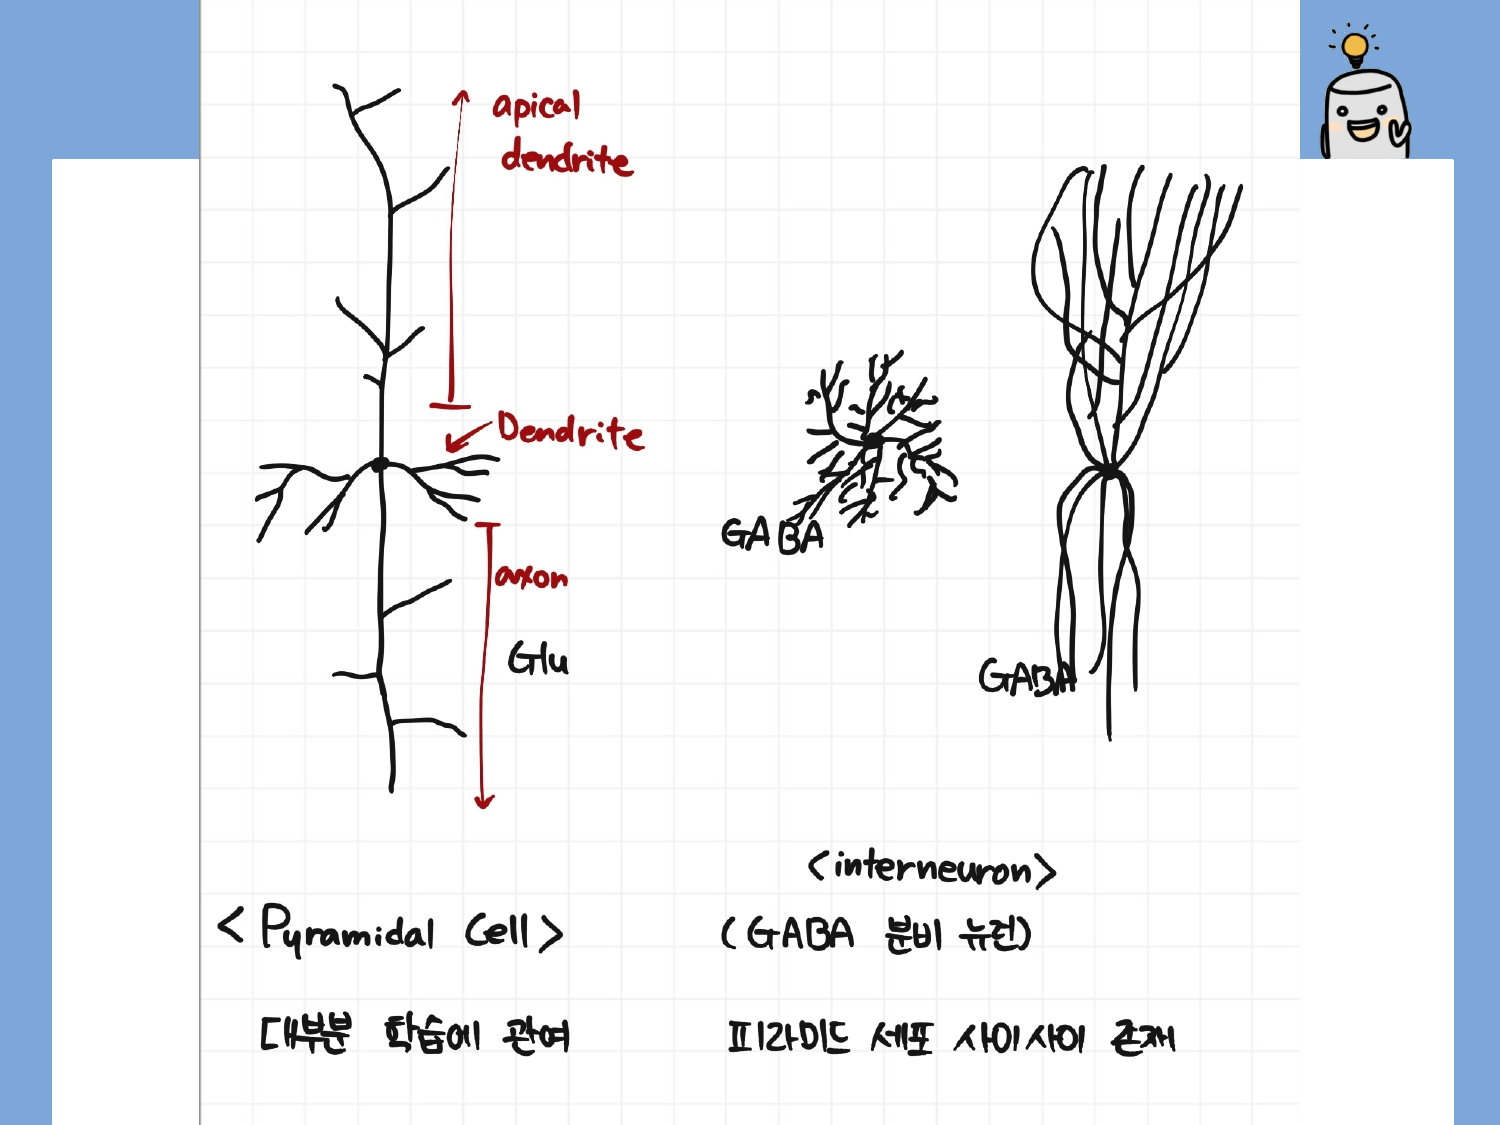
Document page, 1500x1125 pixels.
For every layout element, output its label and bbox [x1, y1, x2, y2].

picture [199, 0, 1453, 1125]
